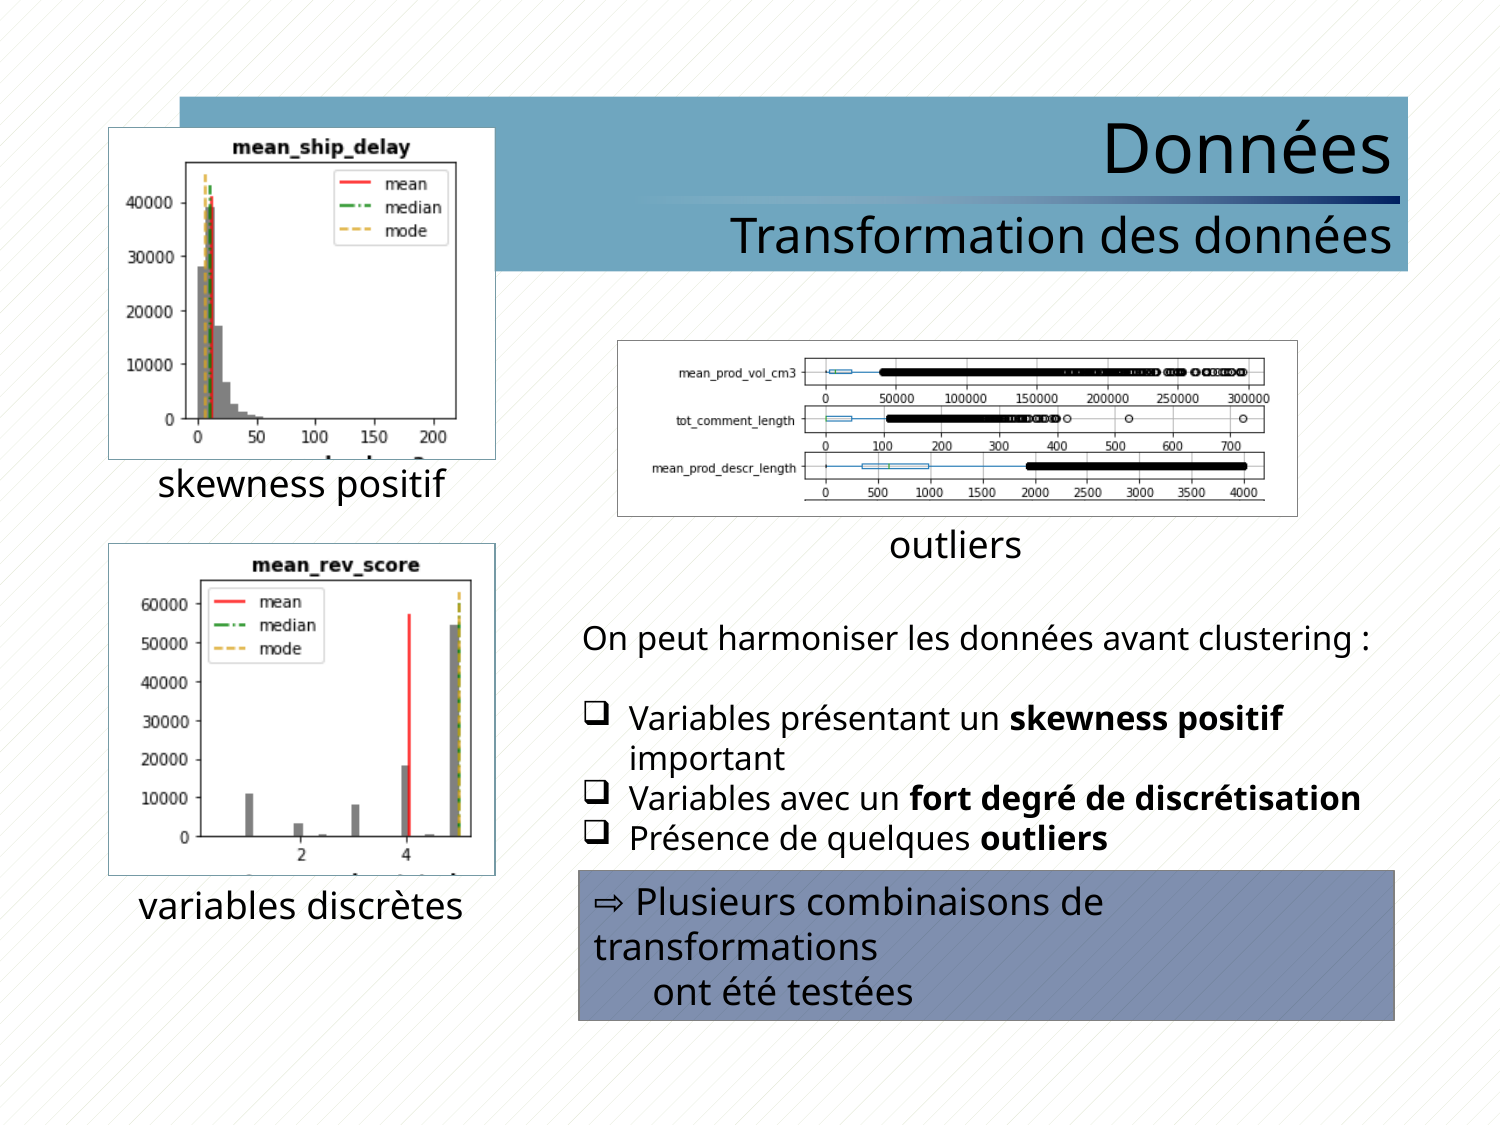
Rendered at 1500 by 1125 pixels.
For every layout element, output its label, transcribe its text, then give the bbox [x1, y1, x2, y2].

text_box [616, 338, 1300, 519]
footer [472, 1042, 1028, 1103]
slide_number [75, 1042, 425, 1103]
text_box On peut harmoniser les données avant clustering : Variables présentant un skewness positif important Variables avec un fort degré de discrétisation Présence de quelques outliers [567, 610, 1406, 905]
title Données Transformation des données [179, 96, 1408, 272]
text_box ⇨ Plusieurs combinaisons de transformations ont été testées [578, 870, 1394, 1021]
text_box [108, 127, 495, 514]
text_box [108, 543, 495, 936]
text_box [624, 356, 1287, 575]
text_box [625, 194, 1402, 206]
